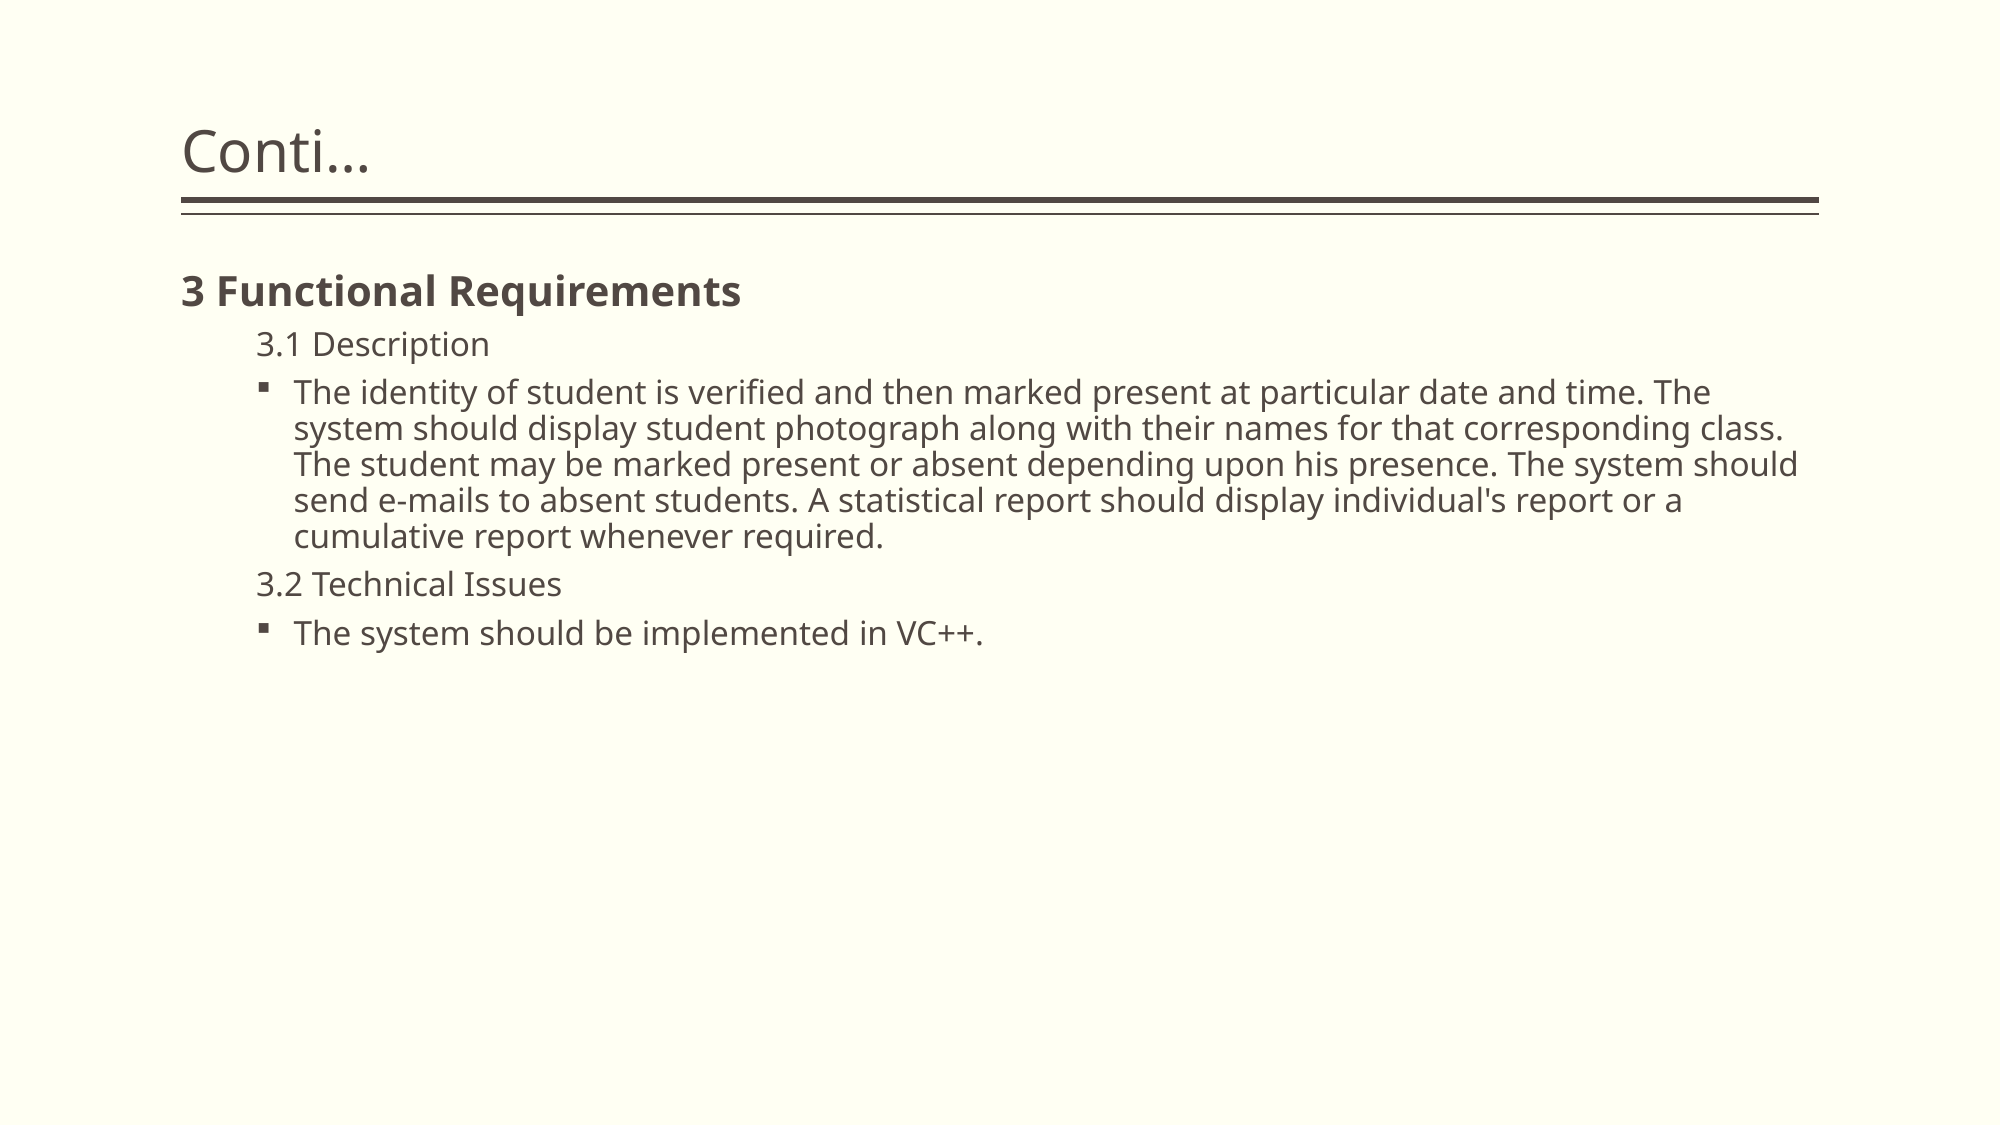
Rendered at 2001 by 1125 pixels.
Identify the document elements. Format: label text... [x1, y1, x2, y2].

list 3 Functional Requirements 3.1 Description The identity of student is verified and then marked present at particular date and time. The system should display student photograph along with their names for that corresponding class. The student may be marked present or absent depending upon his presence. The system should send e-mails to absent students. A statistical report should display individual's report or a cumulative report whenever required. 3.2 Technical Issues The system should be implemented in VC++. [181, 262, 1819, 1013]
title Conti… [181, 12, 1819, 193]
